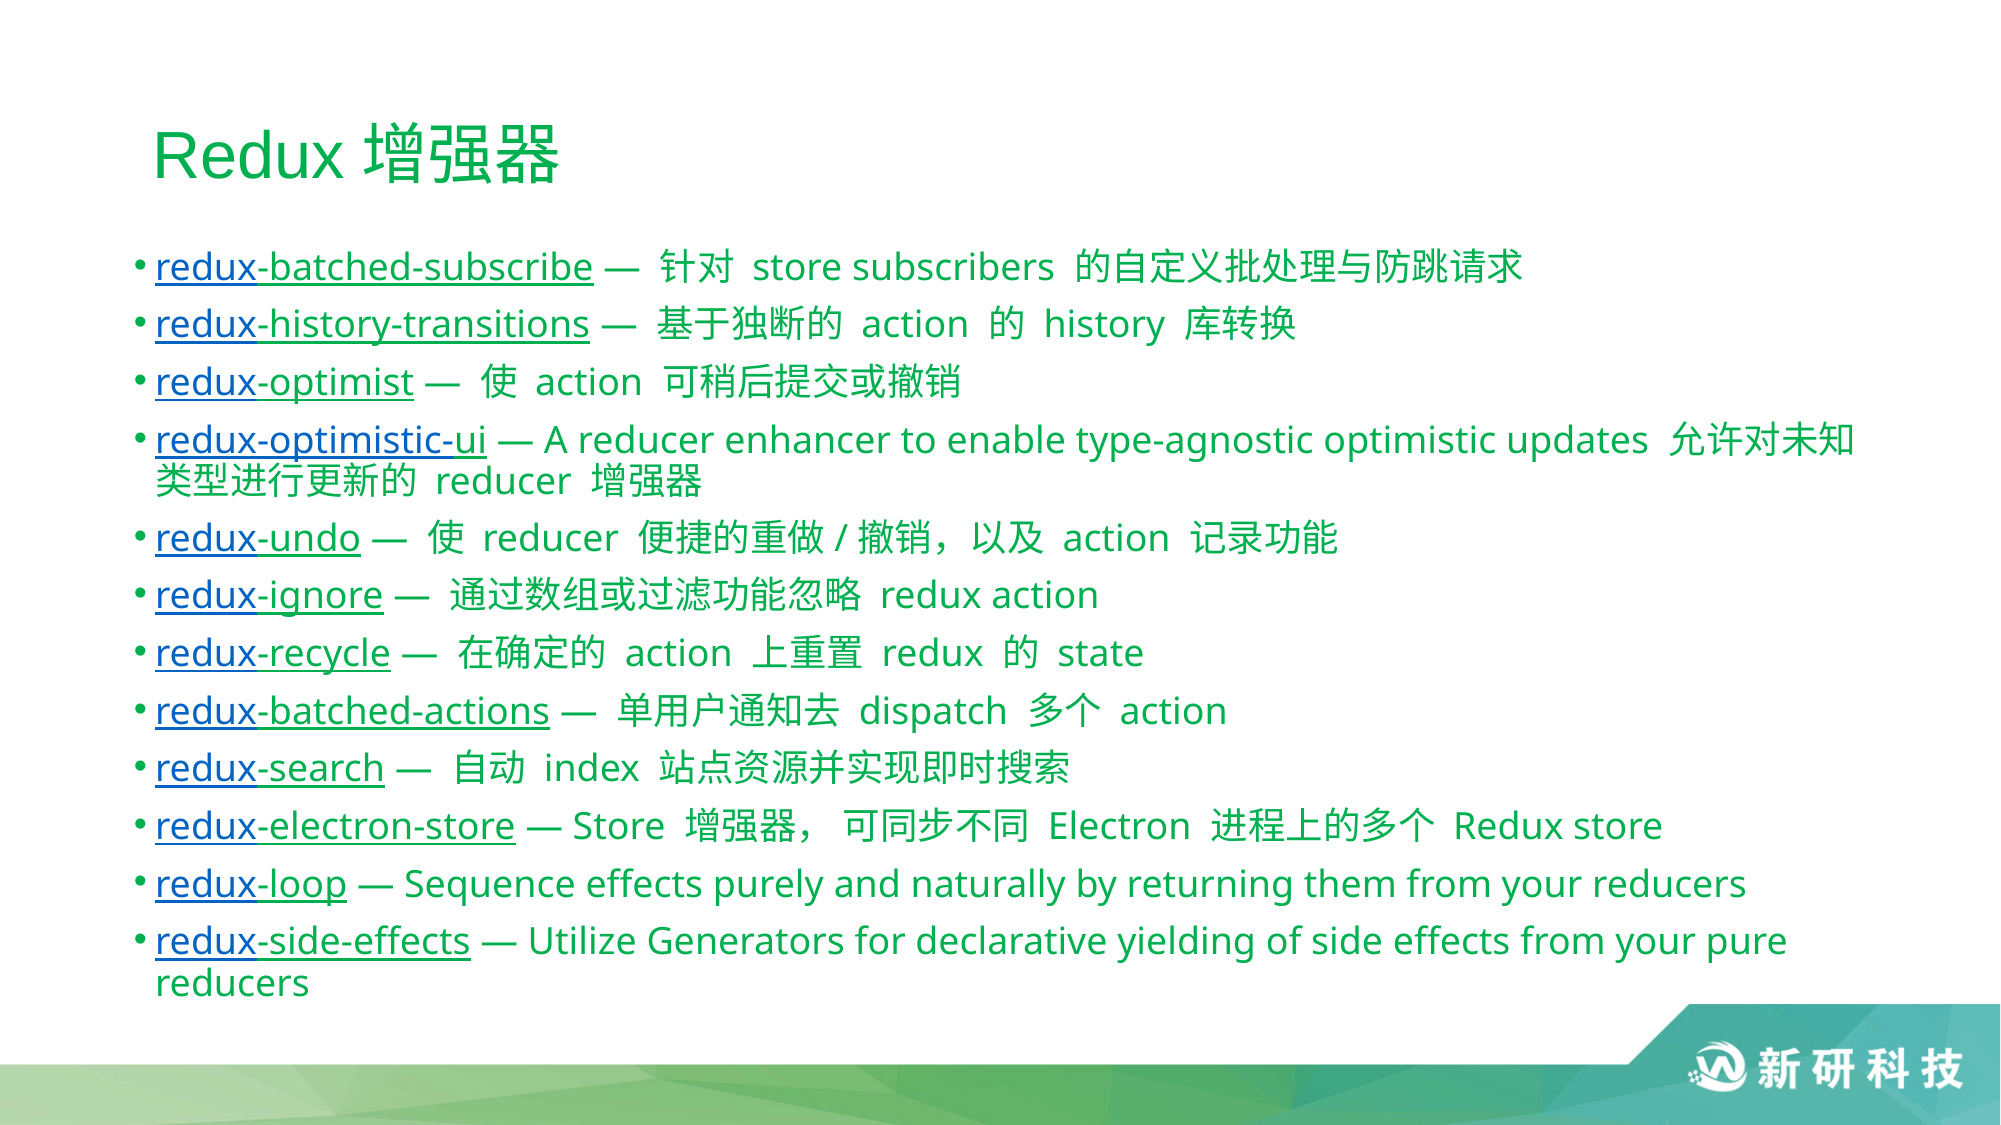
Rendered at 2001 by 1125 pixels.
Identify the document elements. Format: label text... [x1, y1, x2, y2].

picture [0, 0, 2001, 1125]
list redux-batched-subscribe — 针对 store subscribers 的自定义批处理与防跳请求 redux-history-transitions — 基于独断的 action 的 history 库转换 redux-optimist — 使 action 可稍后提交或撤销 redux-optimistic-ui — A reducer enhancer to enable type-agnostic optimistic updates 允许对未知类型进行更新的 reducer 增强器 redux-undo — 使 reducer 便捷的重做/撤销，以及 action 记录功能 redux-ignore — 通过数组或过滤功能忽略 redux action redux-recycle — 在确定的 action 上重置 redux 的 state redux-batched-actions — 单用户通知去 dispatch 多个 action redux-search — 自动 index 站点资源并实现即时搜索 redux-electron-store — Store 增强器， 可同步不同 Electron 进程上的多个 Redux store redux-loop — Sequence effects purely and naturally by returning them from your reducers redux-side-effects — Utilize Generators for declarative yielding of side effects from your pure reducers [119, 236, 1885, 1014]
title Redux增强器 [137, 113, 1863, 212]
